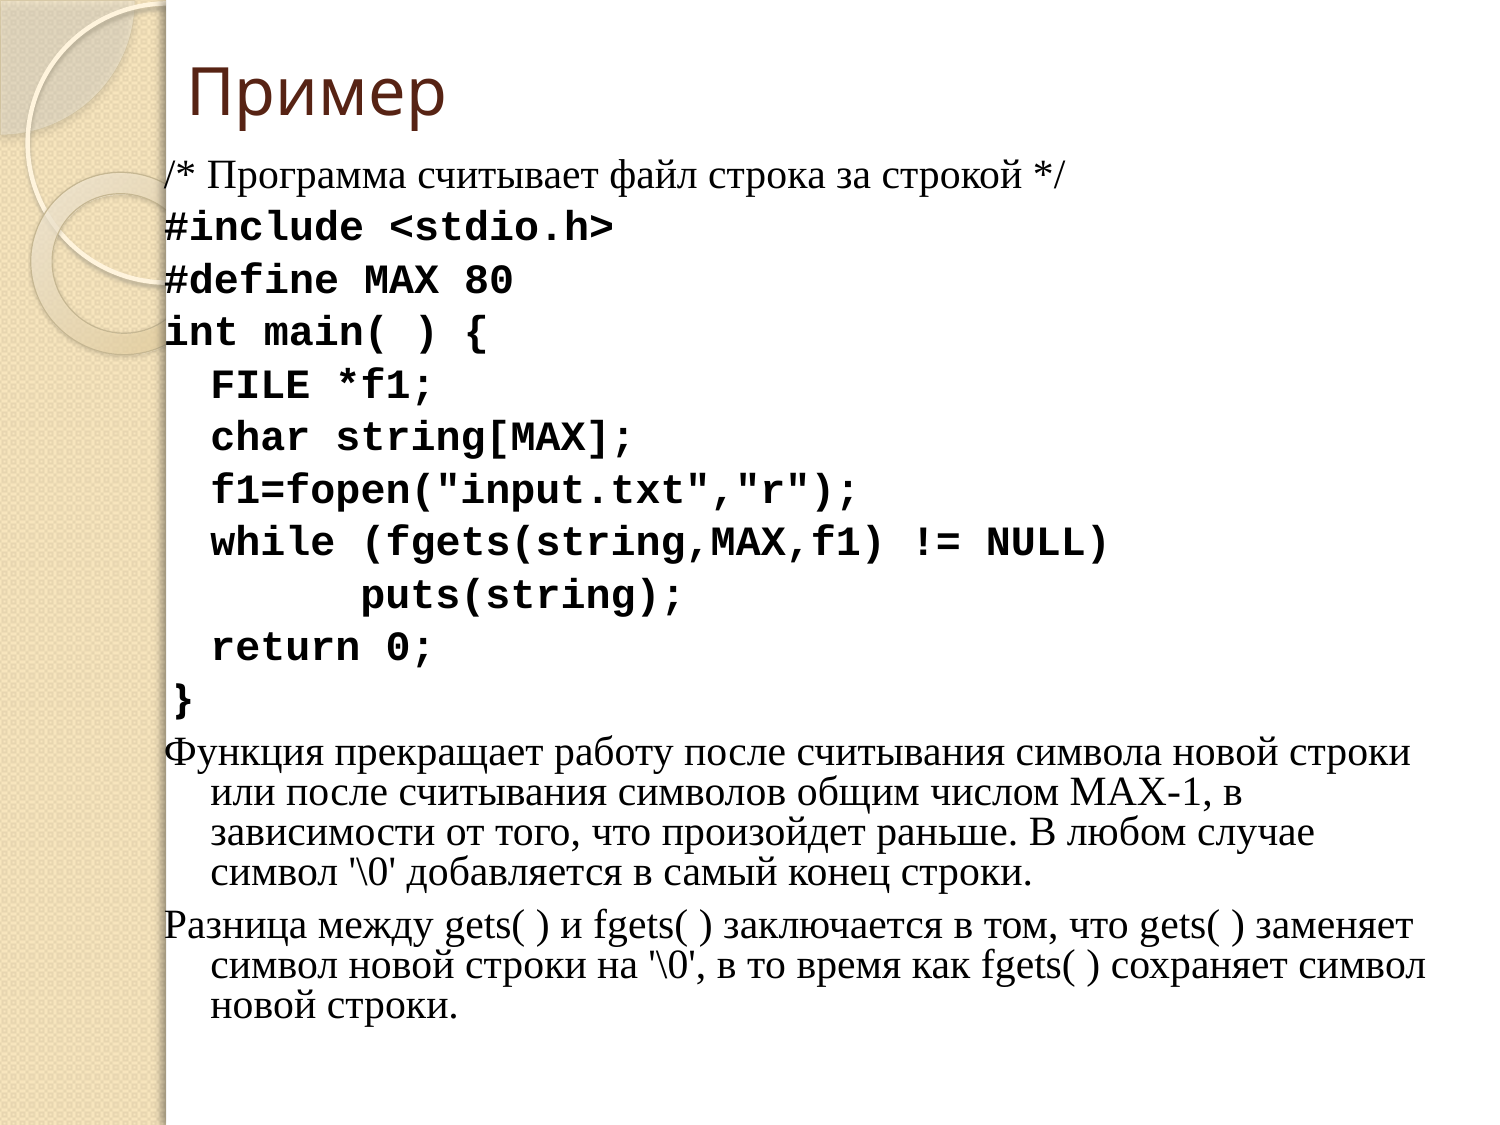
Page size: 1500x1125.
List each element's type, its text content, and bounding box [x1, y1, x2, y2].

list /* Программа считывает файл строка за строкой */ #include <stdio.h> #define MAX 80 int main( ) { FILE *f1; char string[MAX]; f1=fopen("input.txt","r"); while (fgets(string,MAX,f1) != NULL) puts(string); return 0; } Функция прекращает работу после считывания символа новой строки или после считывания символов общим числом MAX-1, в зависимости от того, что произойдет раньше. В любом случае символ '\0' добавляется в самый конец строки. Разница между gets( ) и fgets( ) заключается в том, что gets( ) заменяет символ новой строки на '\0', в то время как fgets( ) сохраняет символ новой строки. [135, 148, 1459, 1083]
title Пример [171, 31, 1402, 147]
